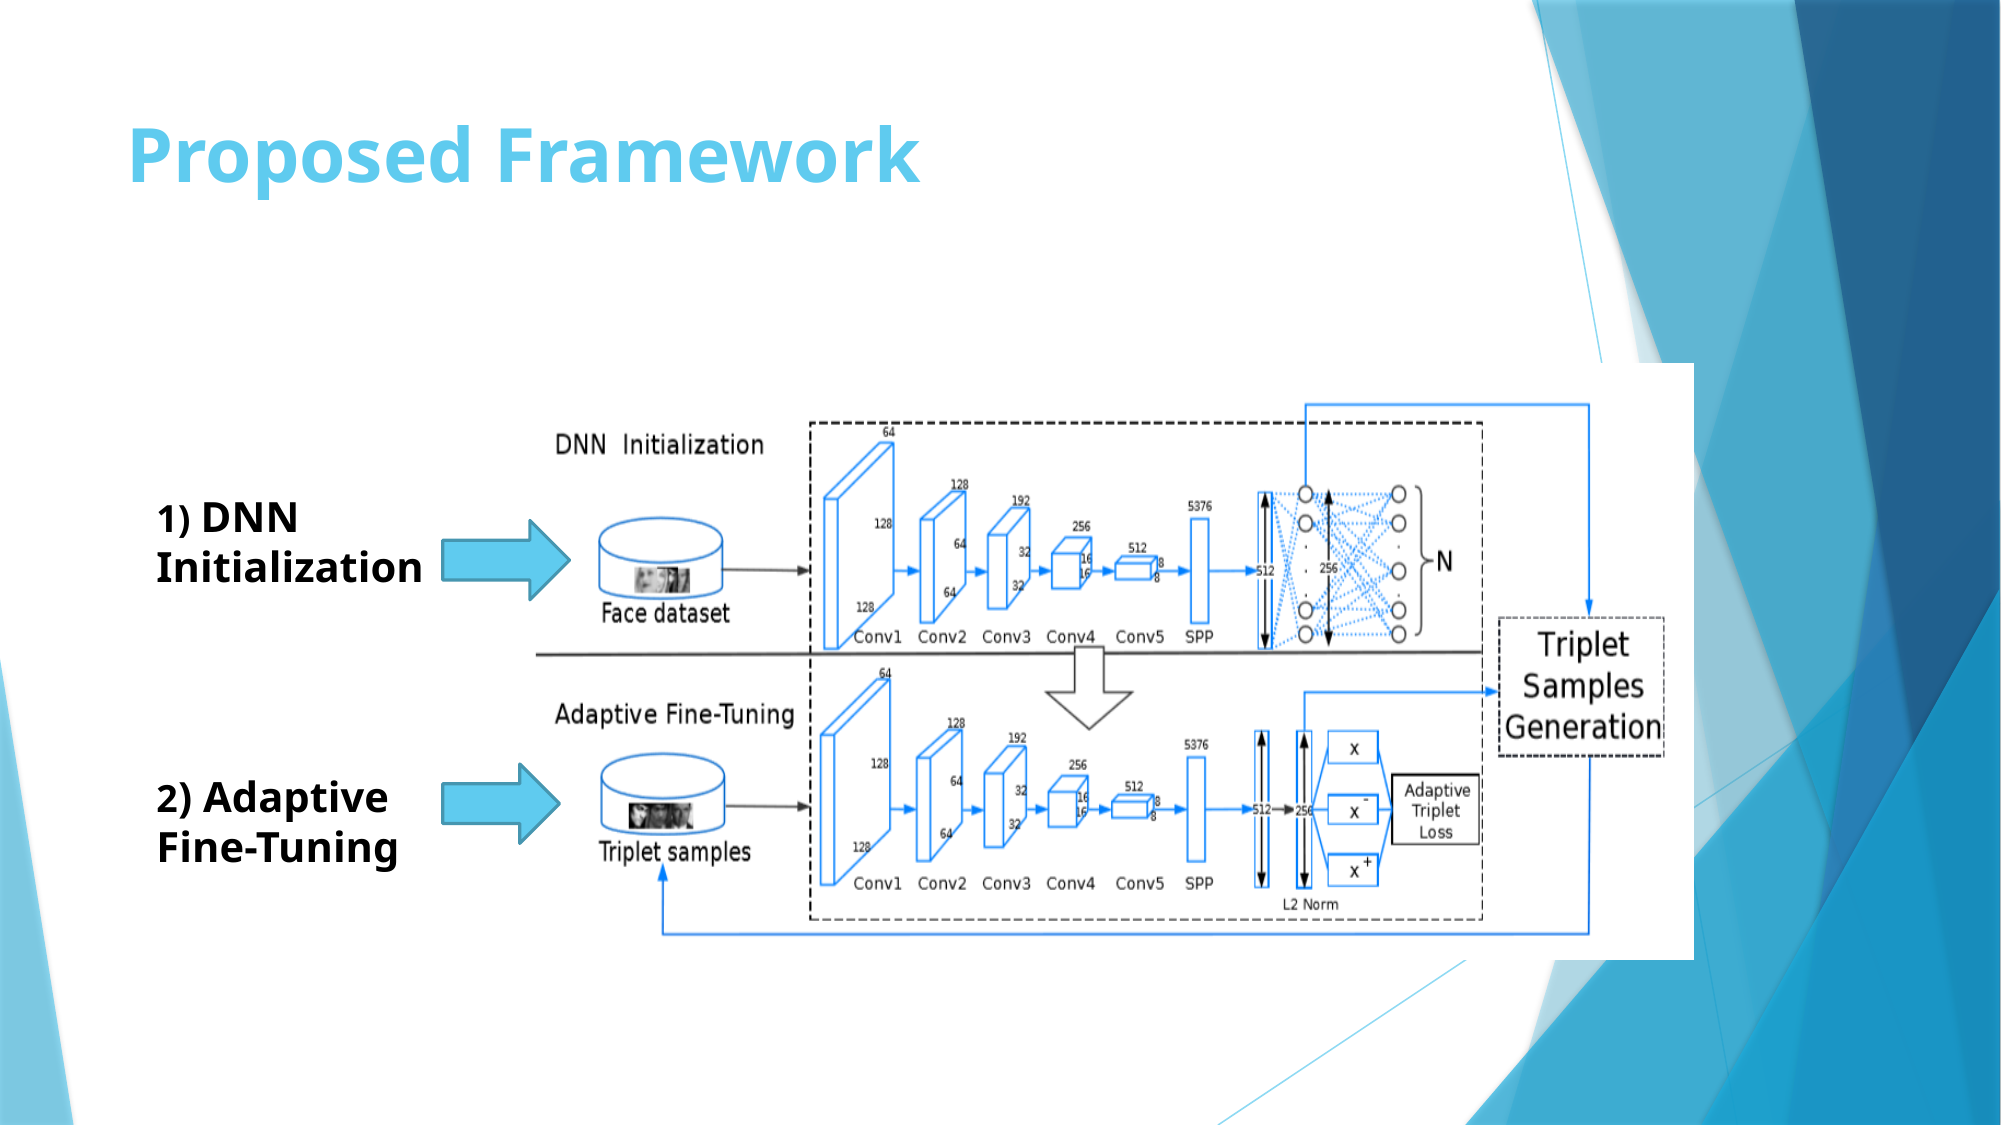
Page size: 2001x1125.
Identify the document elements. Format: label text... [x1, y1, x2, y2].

text_box 1) DNN Initialization 2) Adaptive Fine-Tuning [141, 438, 455, 879]
title Proposed Framework [111, 99, 1522, 317]
text_box [441, 782, 496, 826]
text_box [441, 538, 496, 582]
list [501, 363, 1694, 960]
